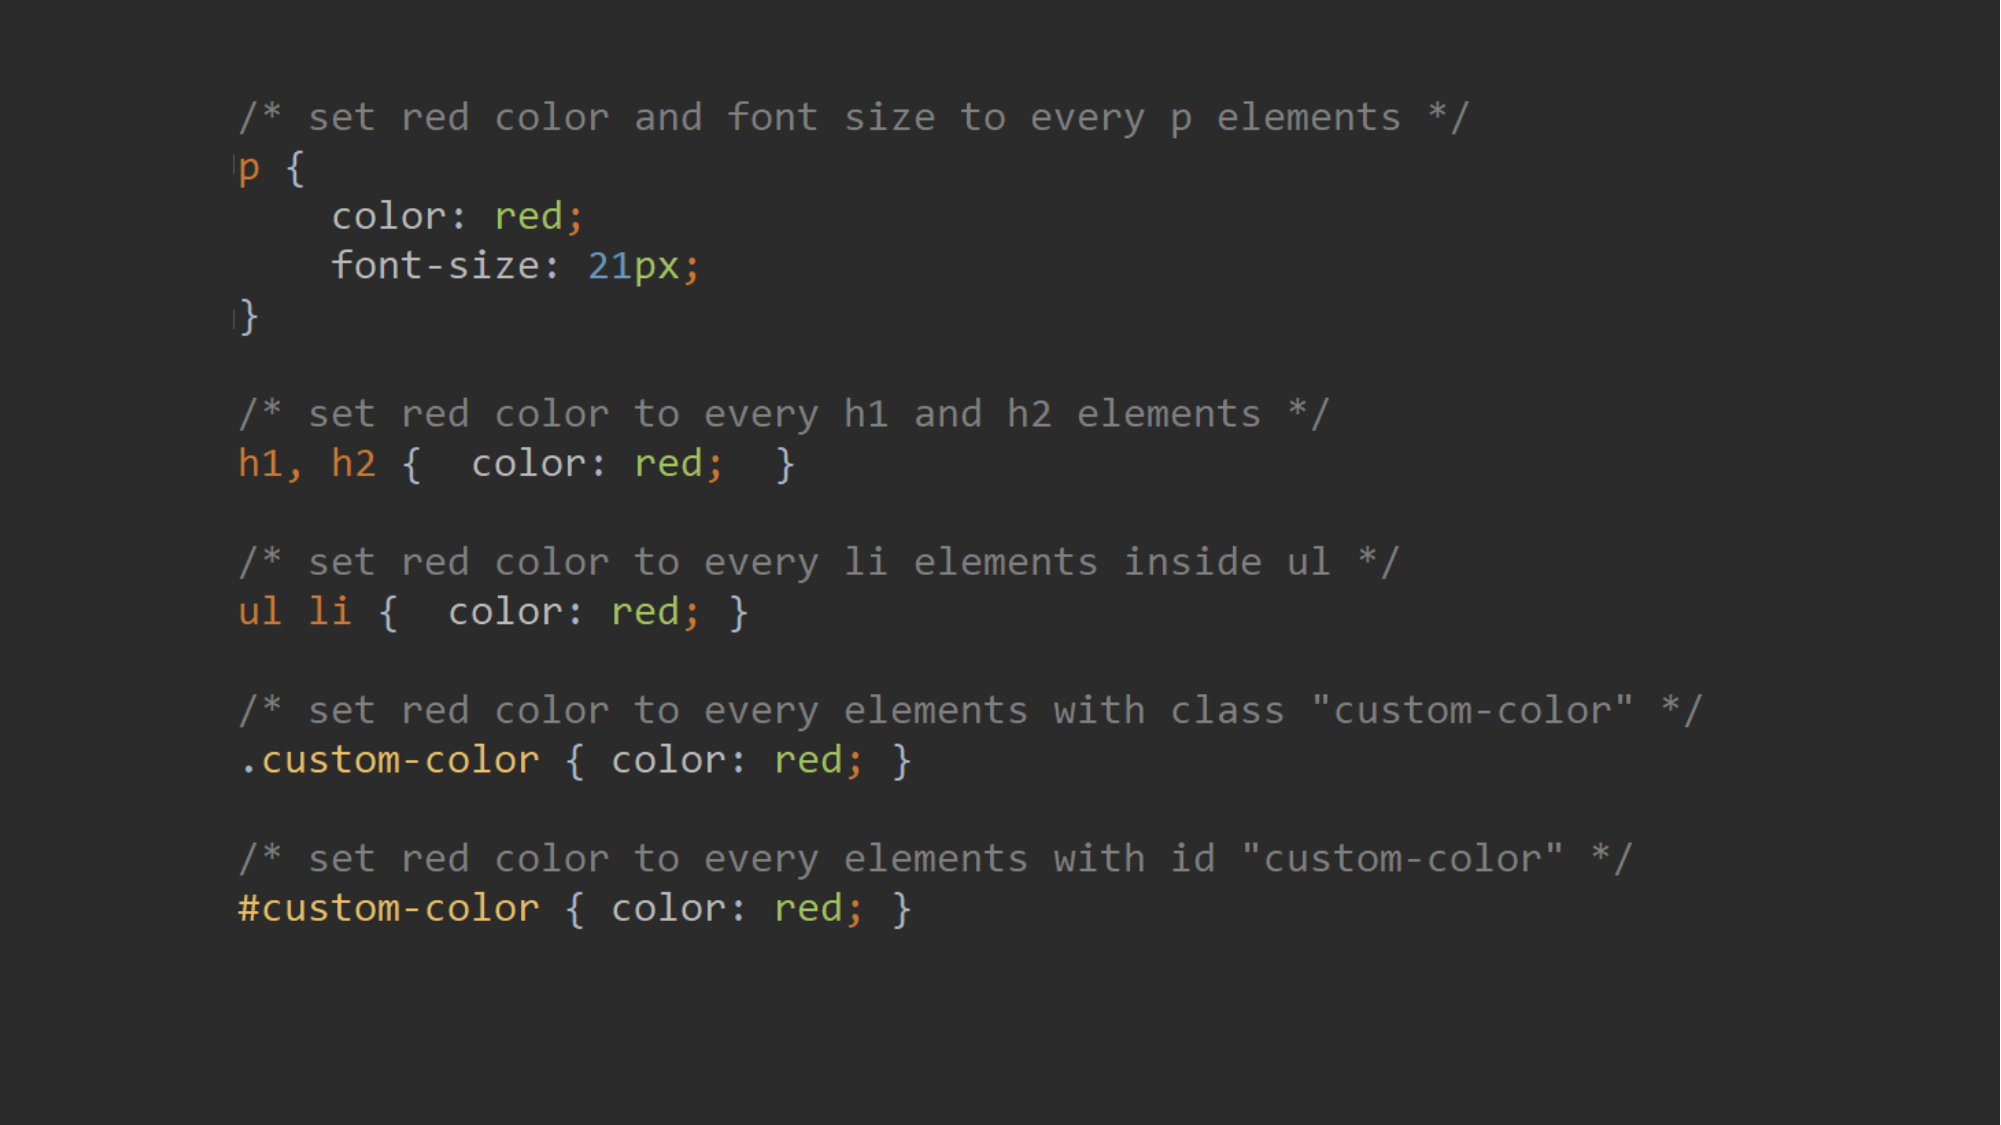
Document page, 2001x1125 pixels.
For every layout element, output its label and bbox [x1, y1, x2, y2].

picture [232, 93, 1754, 969]
